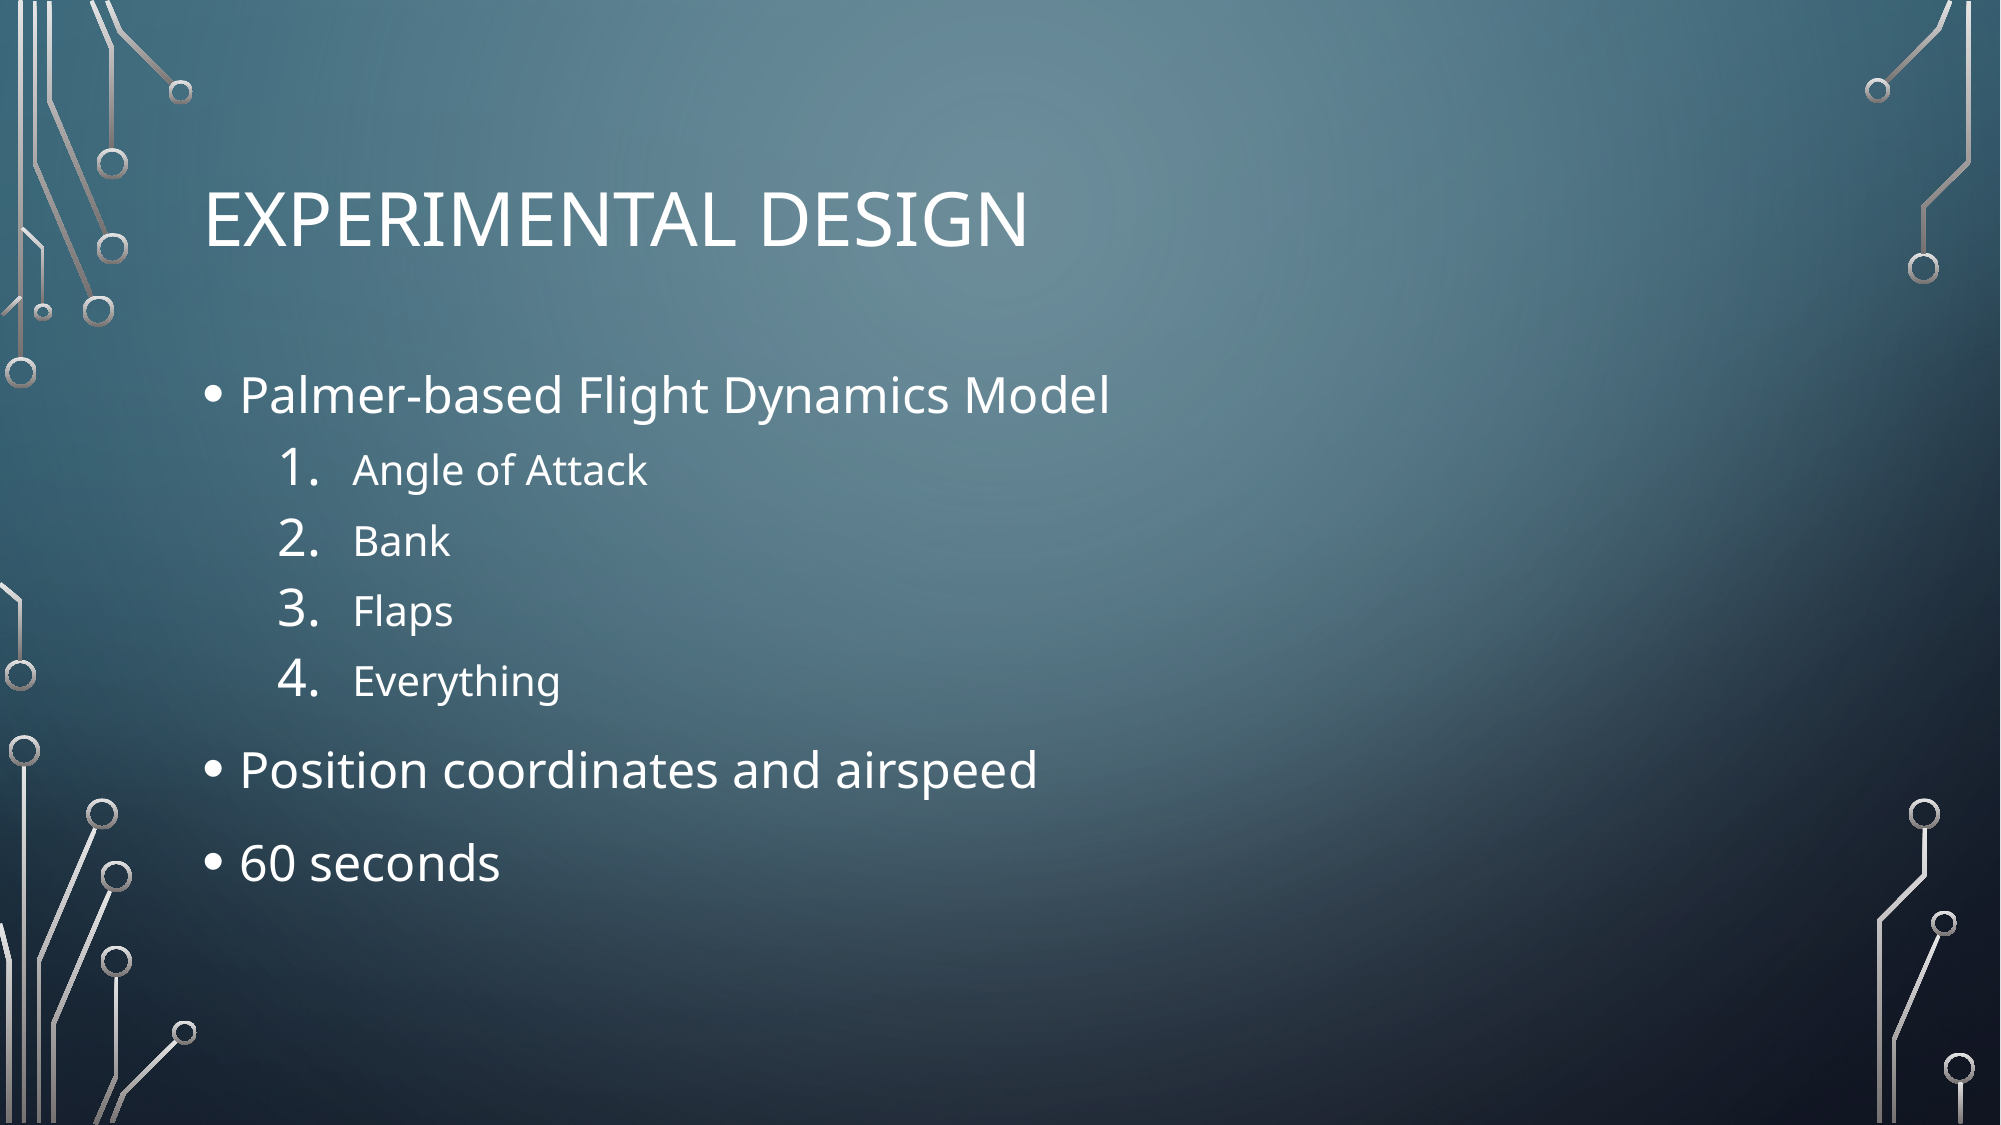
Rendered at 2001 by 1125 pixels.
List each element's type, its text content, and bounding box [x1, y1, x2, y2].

list Palmer-based Flight Dynamics Model Angle of Attack Bank Flaps Everything Position coordinates and airspeed 60 seconds [187, 343, 1813, 1057]
title Experimental design [187, 101, 1813, 343]
